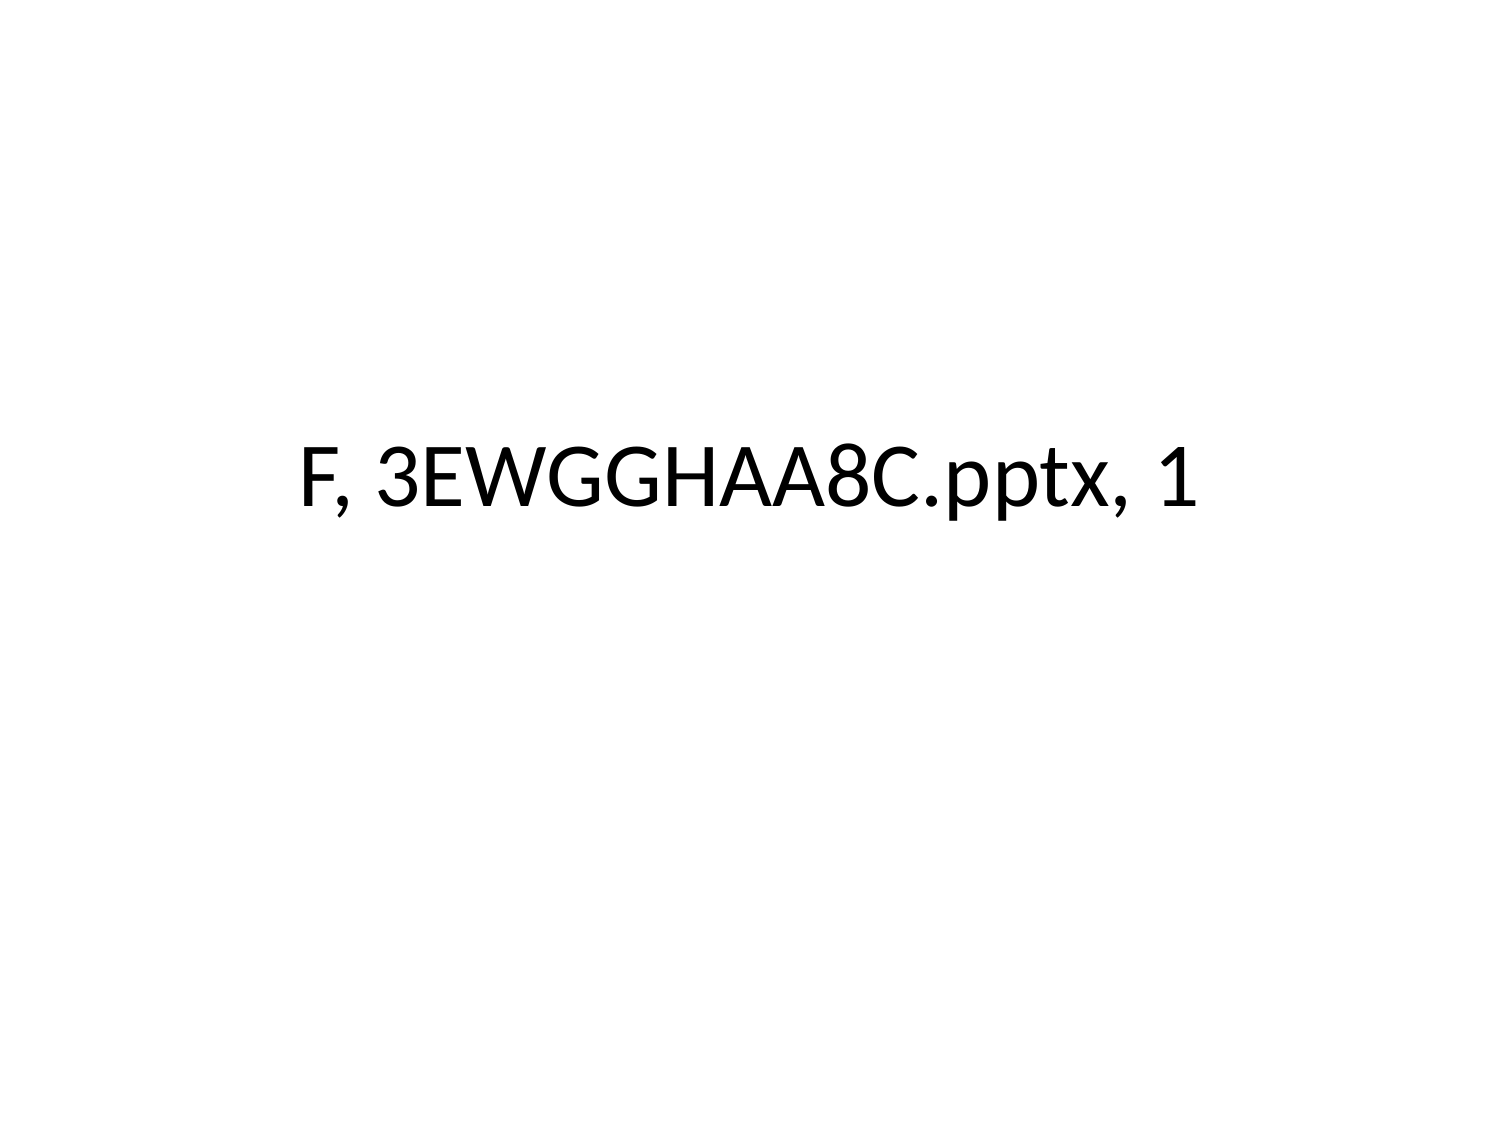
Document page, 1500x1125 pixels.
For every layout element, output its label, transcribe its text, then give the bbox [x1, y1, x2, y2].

title F, 3EWGGHAA8C.pptx, 1 [112, 349, 1388, 591]
